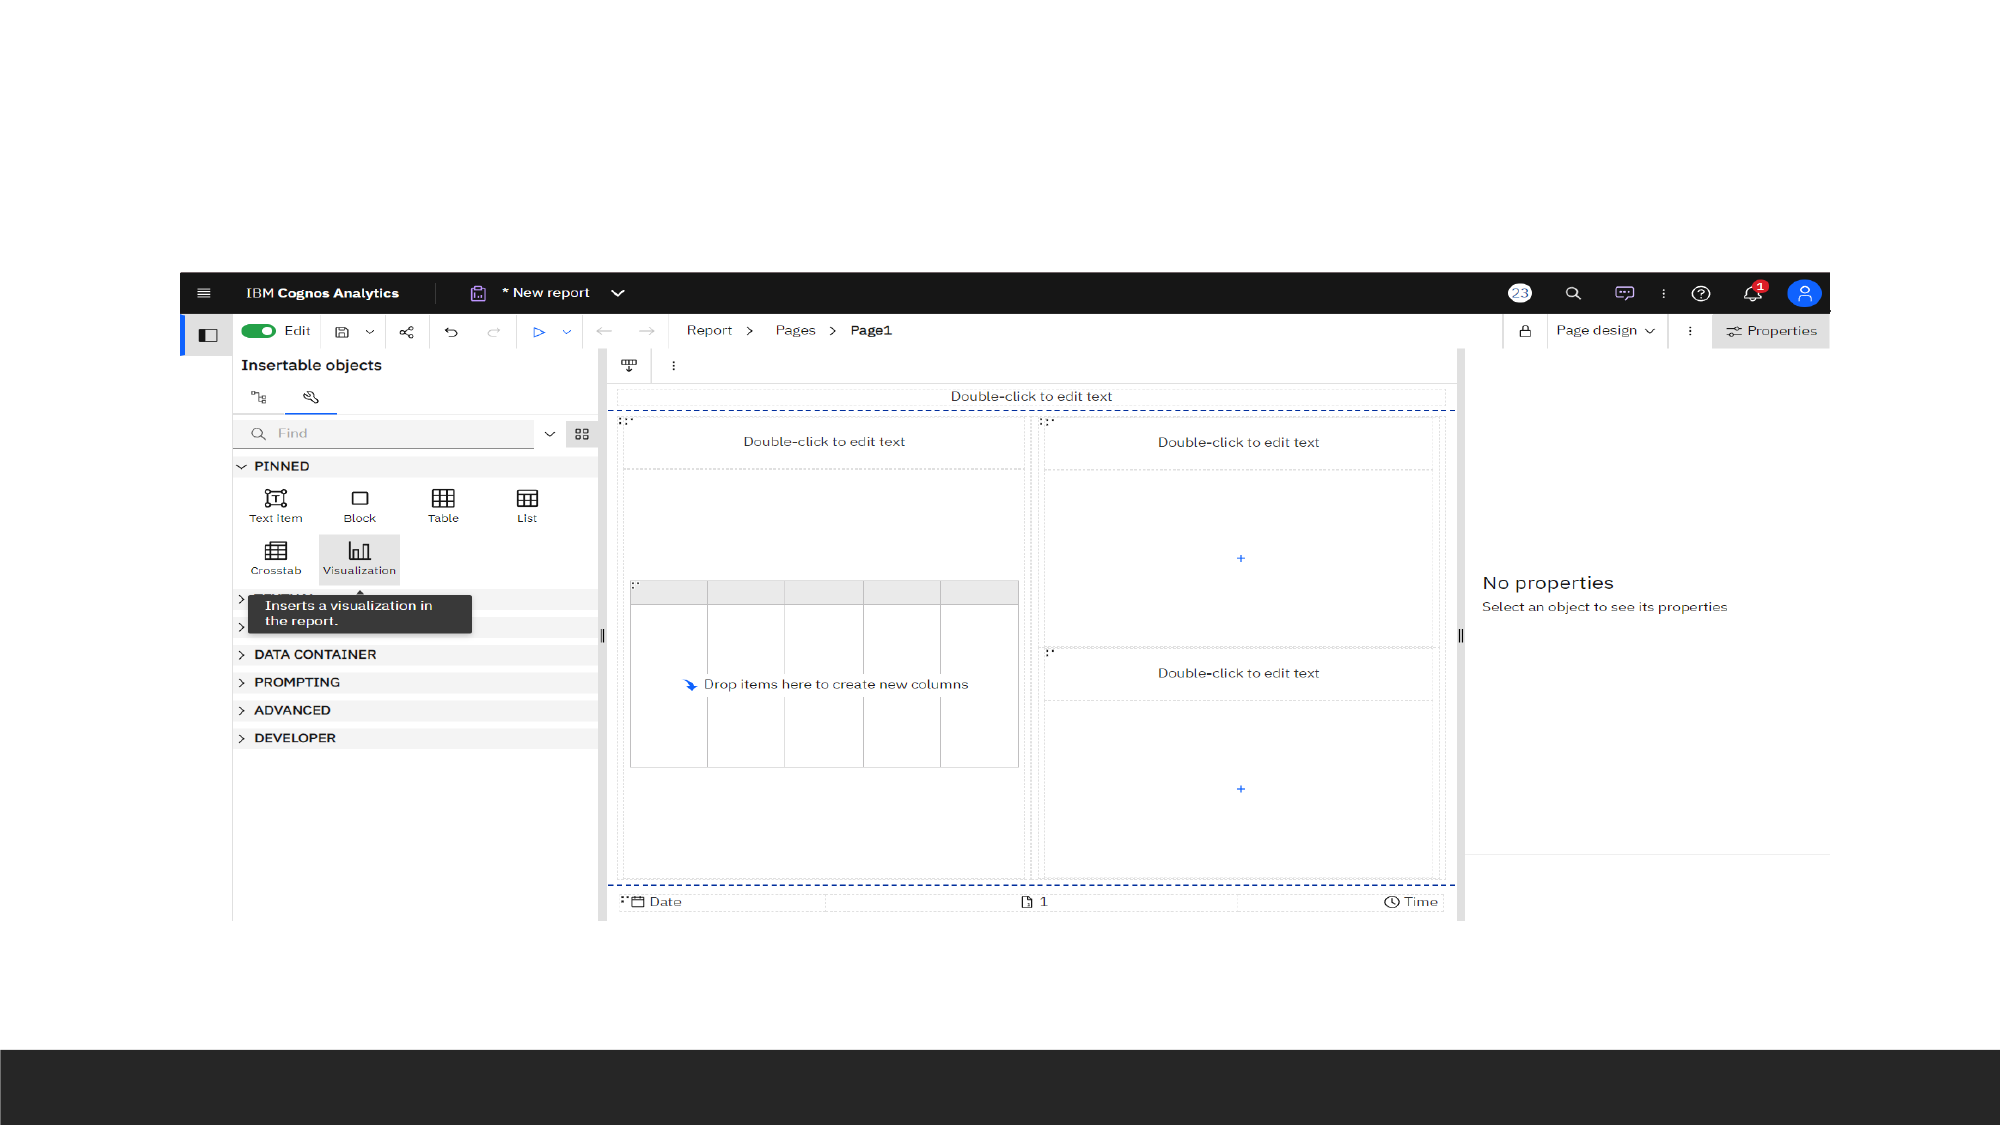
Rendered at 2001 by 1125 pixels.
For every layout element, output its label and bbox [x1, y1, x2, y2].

list [179, 272, 1831, 922]
